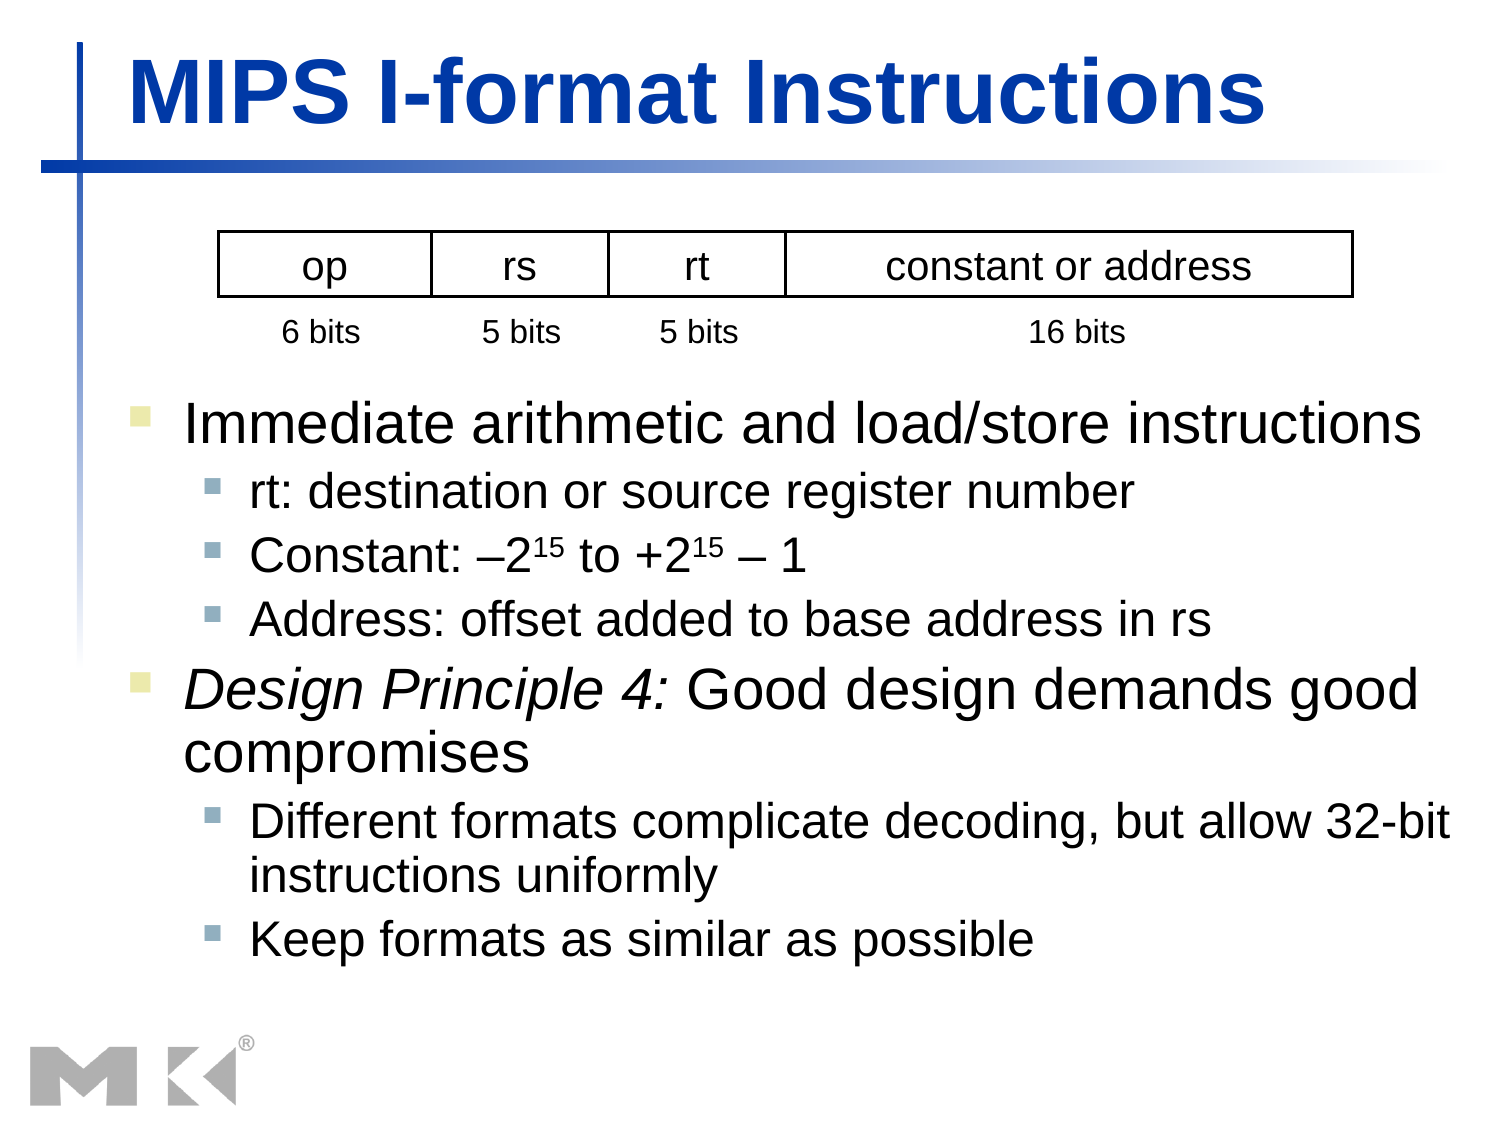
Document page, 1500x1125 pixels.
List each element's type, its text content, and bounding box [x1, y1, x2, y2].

list Immediate arithmetic and load/store instructions rt: destination or source register number Constant: –215 to +215 – 1 Address: offset added to base address in rs Design Principle 4: Good design demands good compromises Different formats complicate decoding, but allow 32-bit instructions uniformly Keep formats as similar as possible [112, 385, 1469, 1024]
picture [29, 1034, 255, 1106]
title MIPS I-format Instructions [112, 23, 1468, 149]
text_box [218, 231, 1353, 359]
